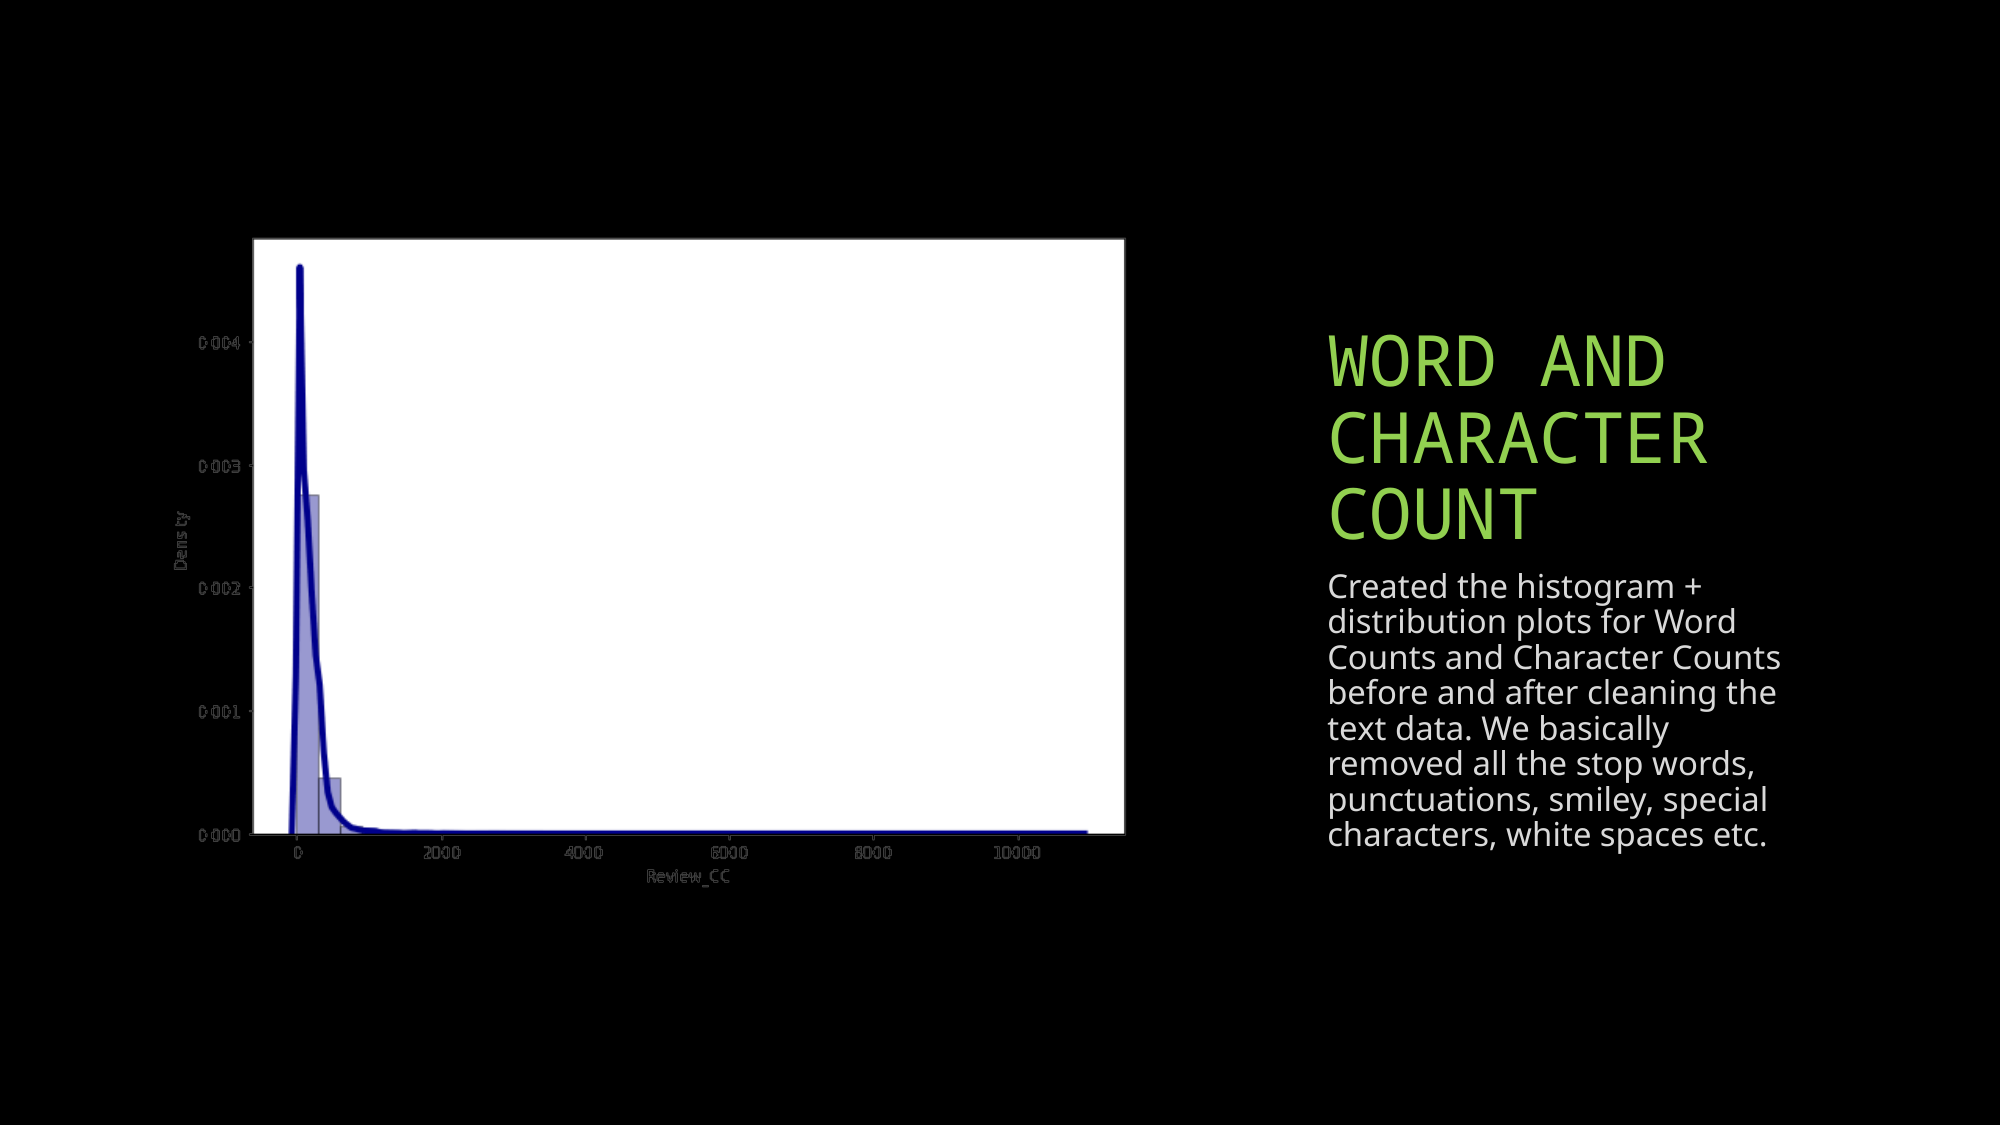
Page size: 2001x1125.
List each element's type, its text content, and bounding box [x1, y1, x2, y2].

picture [161, 229, 1138, 896]
list Created the histogram + distribution plots for Word Counts and Character Counts before and after cleaning the text data. We basically removed all the stop words, punctuations, smiley, special characters, white spaces etc. [1312, 562, 1825, 863]
title WORD AND CHARACTER COUNT [1312, 262, 1825, 562]
